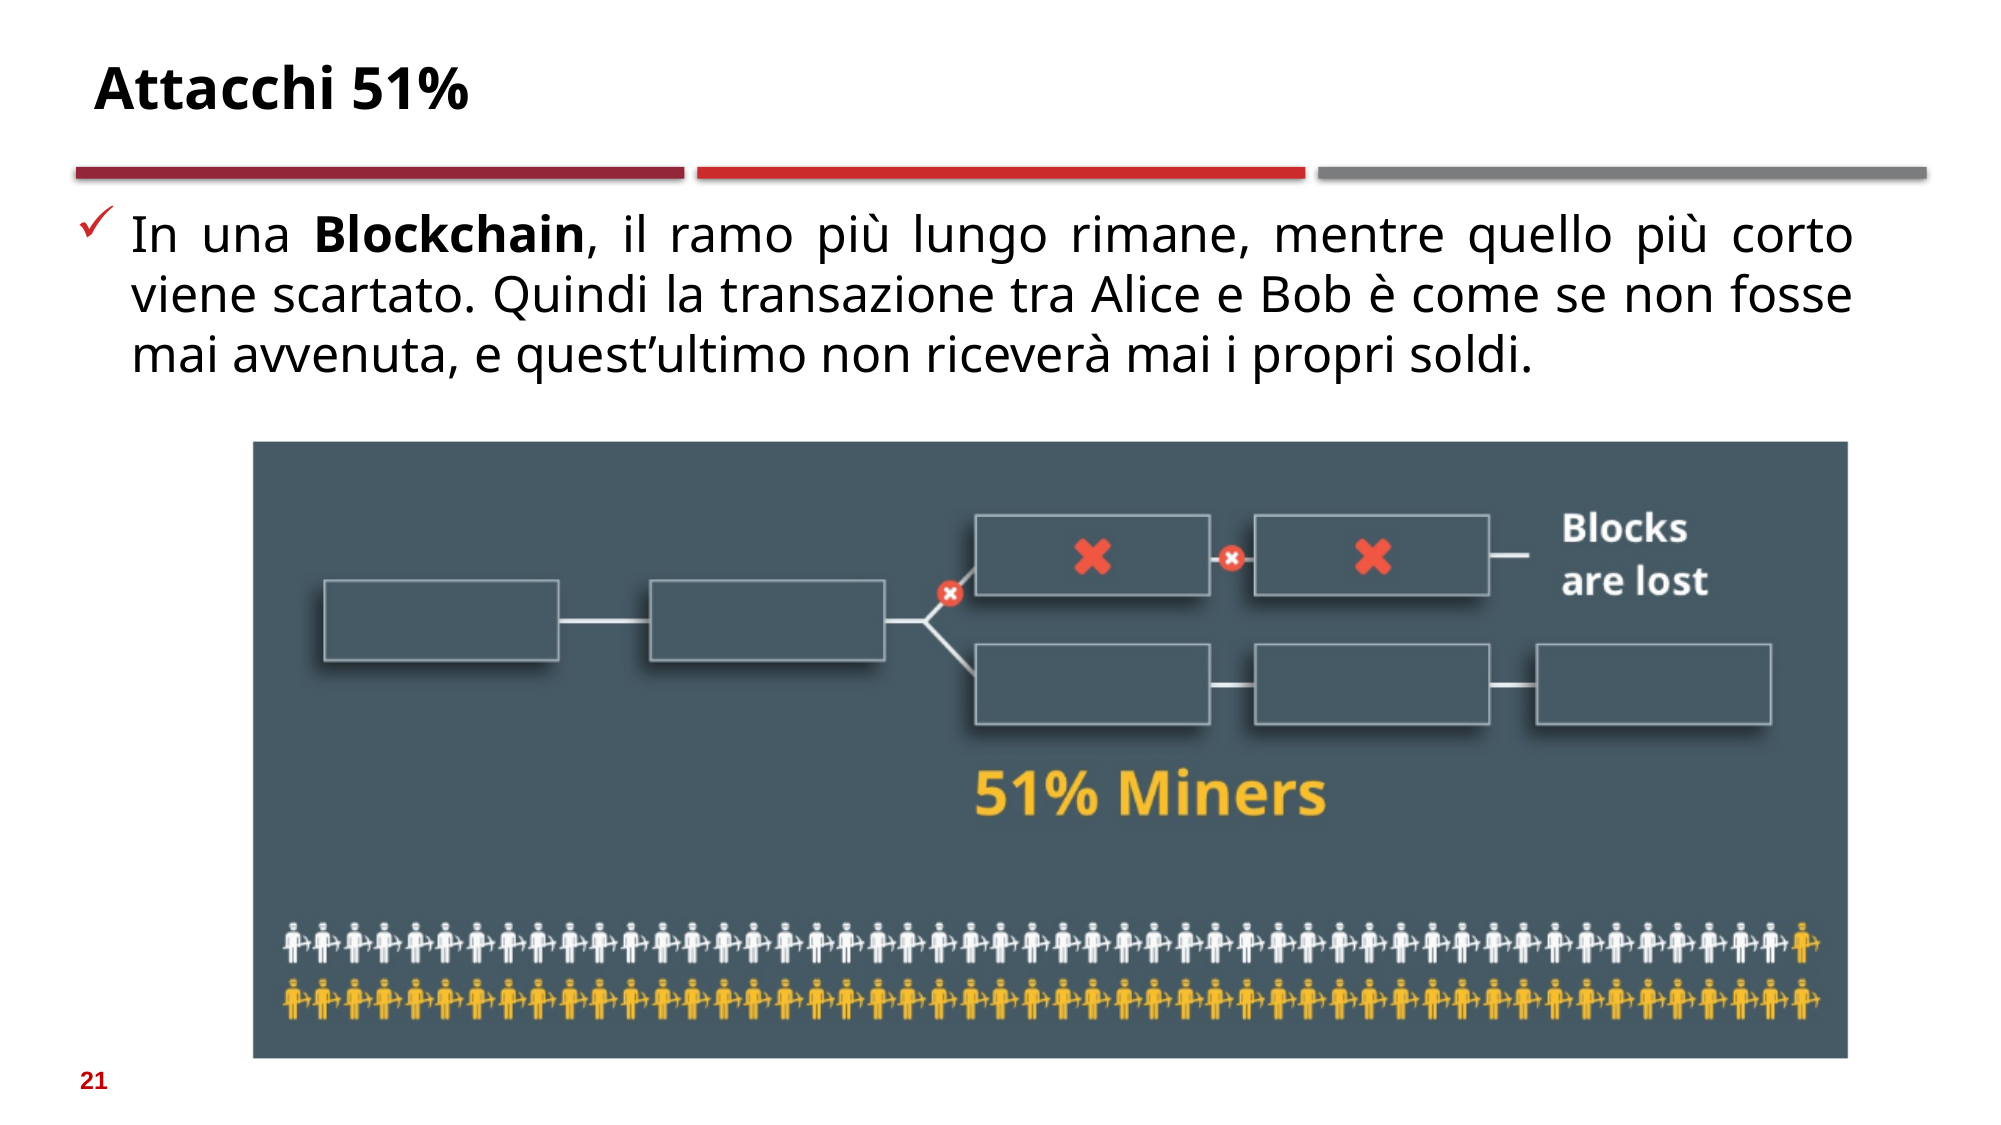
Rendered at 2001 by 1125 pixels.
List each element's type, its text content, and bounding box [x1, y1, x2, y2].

picture [244, 431, 1857, 1069]
title Attacchi 51% [94, 0, 1943, 184]
list In una Blockchain, il ramo più lungo rimane, mentre quello più corto viene scartato. Quindi la transazione tra Alice e Bob è come se non fosse mai avvenuta, e quest’ultimo non riceverà mai i propri soldi. [75, 202, 1856, 852]
slide_number 21 [53, 1049, 136, 1110]
